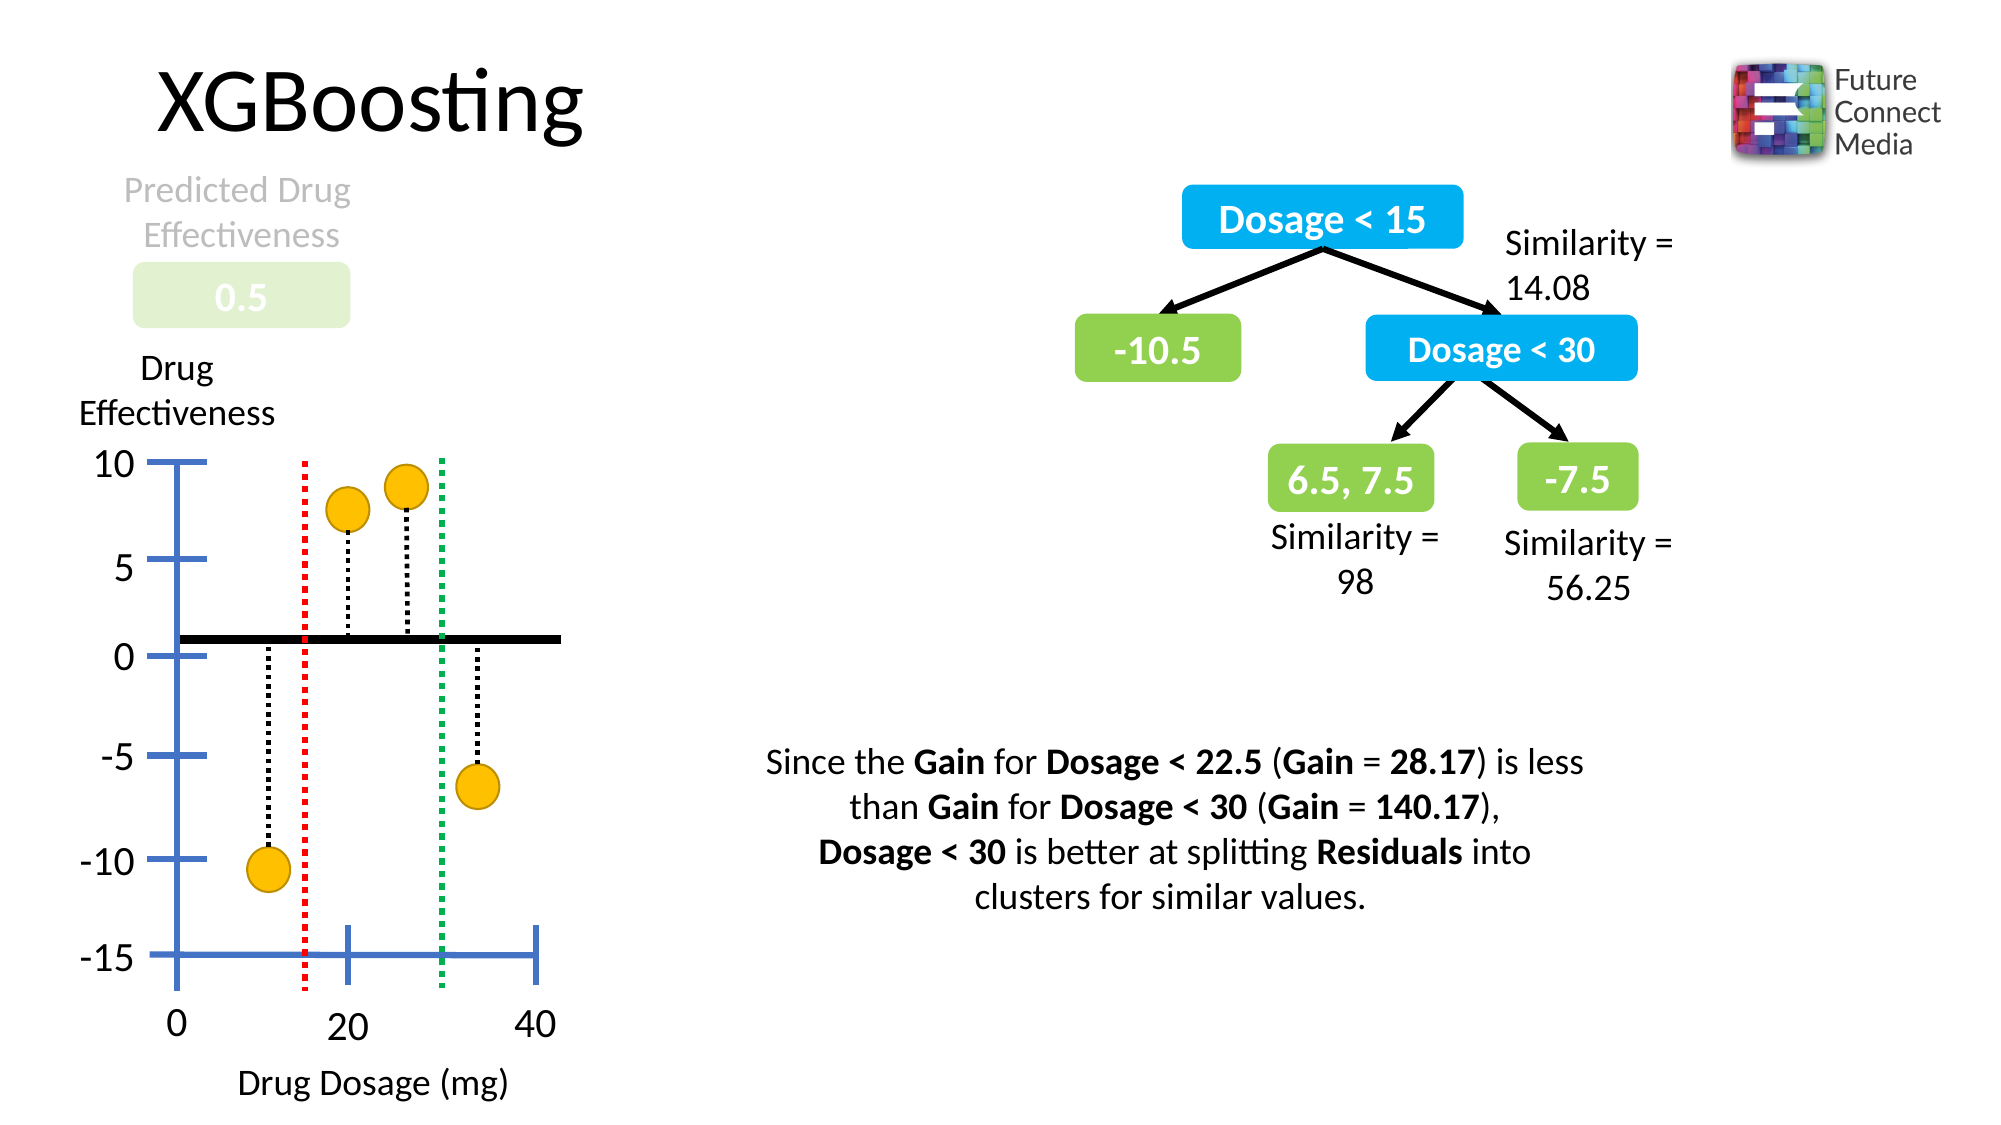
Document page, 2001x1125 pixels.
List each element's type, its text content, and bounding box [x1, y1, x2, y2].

title XGBoosting [142, 0, 639, 159]
text_box 6.5, 7.5 [1267, 443, 1435, 504]
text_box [1390, 370, 1461, 442]
text_box -7.5 [1517, 442, 1639, 510]
text_box [124, 135, 407, 335]
picture [1731, 5, 1943, 218]
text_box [98, 157, 385, 328]
text_box Since the Gain for Dosage < 22.5 (Gain = 28.17) is less than Gain for Dosage < 30 (Gain = 140.17), Dosage < 30 is better at splitting Residuals into clusters for similar values. [747, 729, 1603, 925]
text_box -10.5 [1074, 313, 1242, 382]
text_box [1158, 248, 1322, 315]
text_box Similarity = 14.08 [1490, 211, 1732, 316]
text_box Similarity = 98 [1234, 504, 1476, 610]
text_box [1472, 370, 1569, 442]
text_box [56, 335, 579, 1112]
text_box Dosage < 15 [1181, 183, 1465, 248]
text_box Similarity = 56.25 [1468, 510, 1710, 616]
text_box Dosage < 30 [1364, 315, 1639, 382]
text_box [1322, 248, 1502, 315]
